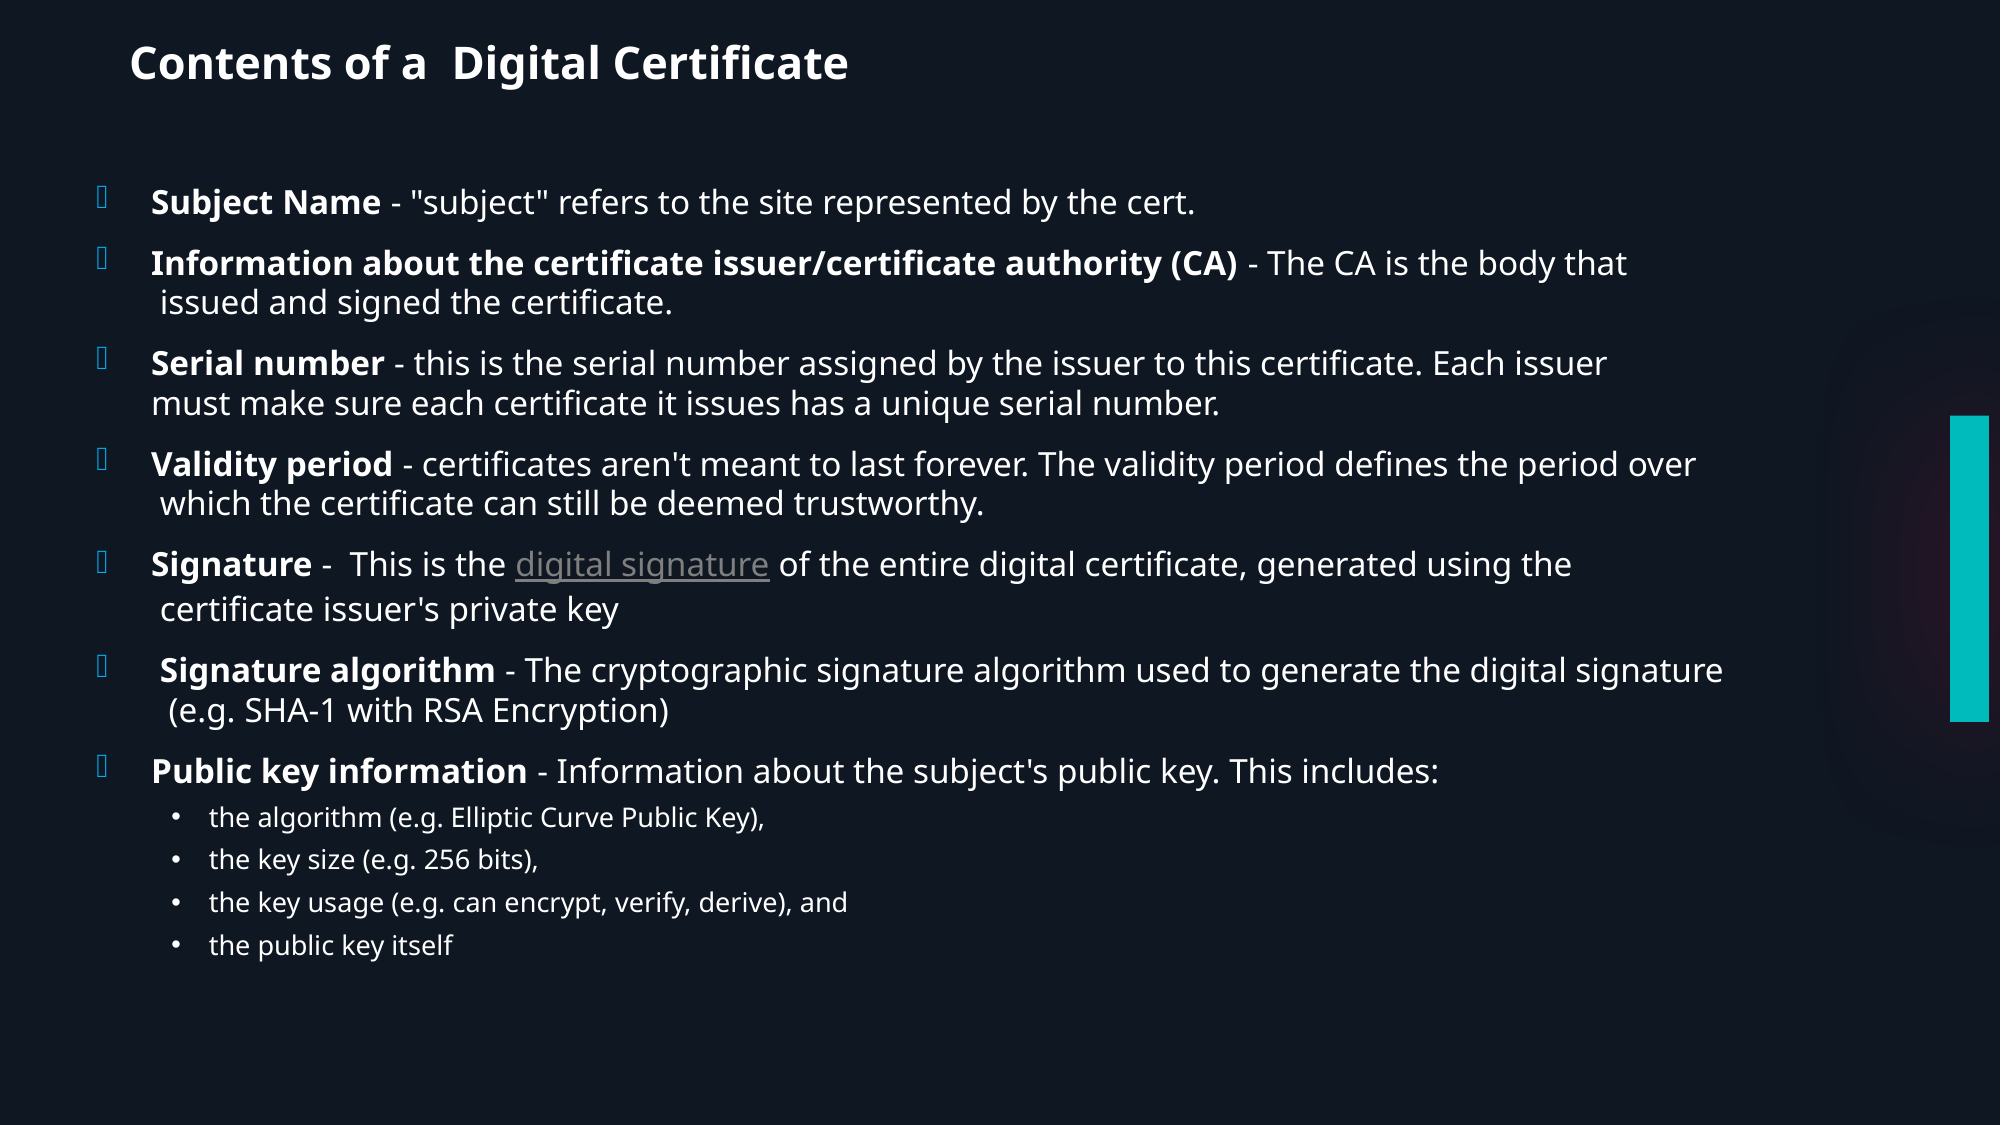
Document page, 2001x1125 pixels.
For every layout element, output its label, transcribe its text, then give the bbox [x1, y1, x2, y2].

text_box [1949, 415, 1990, 723]
title Contents of a Digital Certificate [114, 32, 1767, 152]
list Subject Name - "subject" refers to the site represented by the cert. Information about the certificate issuer/certificate authority (CA) - The CA is the body that issued and signed the certificate. Serial number - this is the serial number assigned by the issuer to this certificate. Each issuer must make sure each certificate it issues has a unique serial number. Validity period - certificates aren't meant to last forever. The validity period defines the period over which the certificate can still be deemed trustworthy. Signature - This is the digital signature of the entire digital certificate, generated using the certificate issuer's private key Signature algorithm - The cryptographic signature algorithm used to generate the digital signature (e.g. SHA-1 with RSA Encryption) Public key information - Information about the subject's public key. This includes: the algorithm (e.g. Elliptic Curve Public Key), the key size (e.g. 256 bits), the key usage (e.g. can encrypt, verify, derive), and the public key itself [81, 173, 1791, 980]
